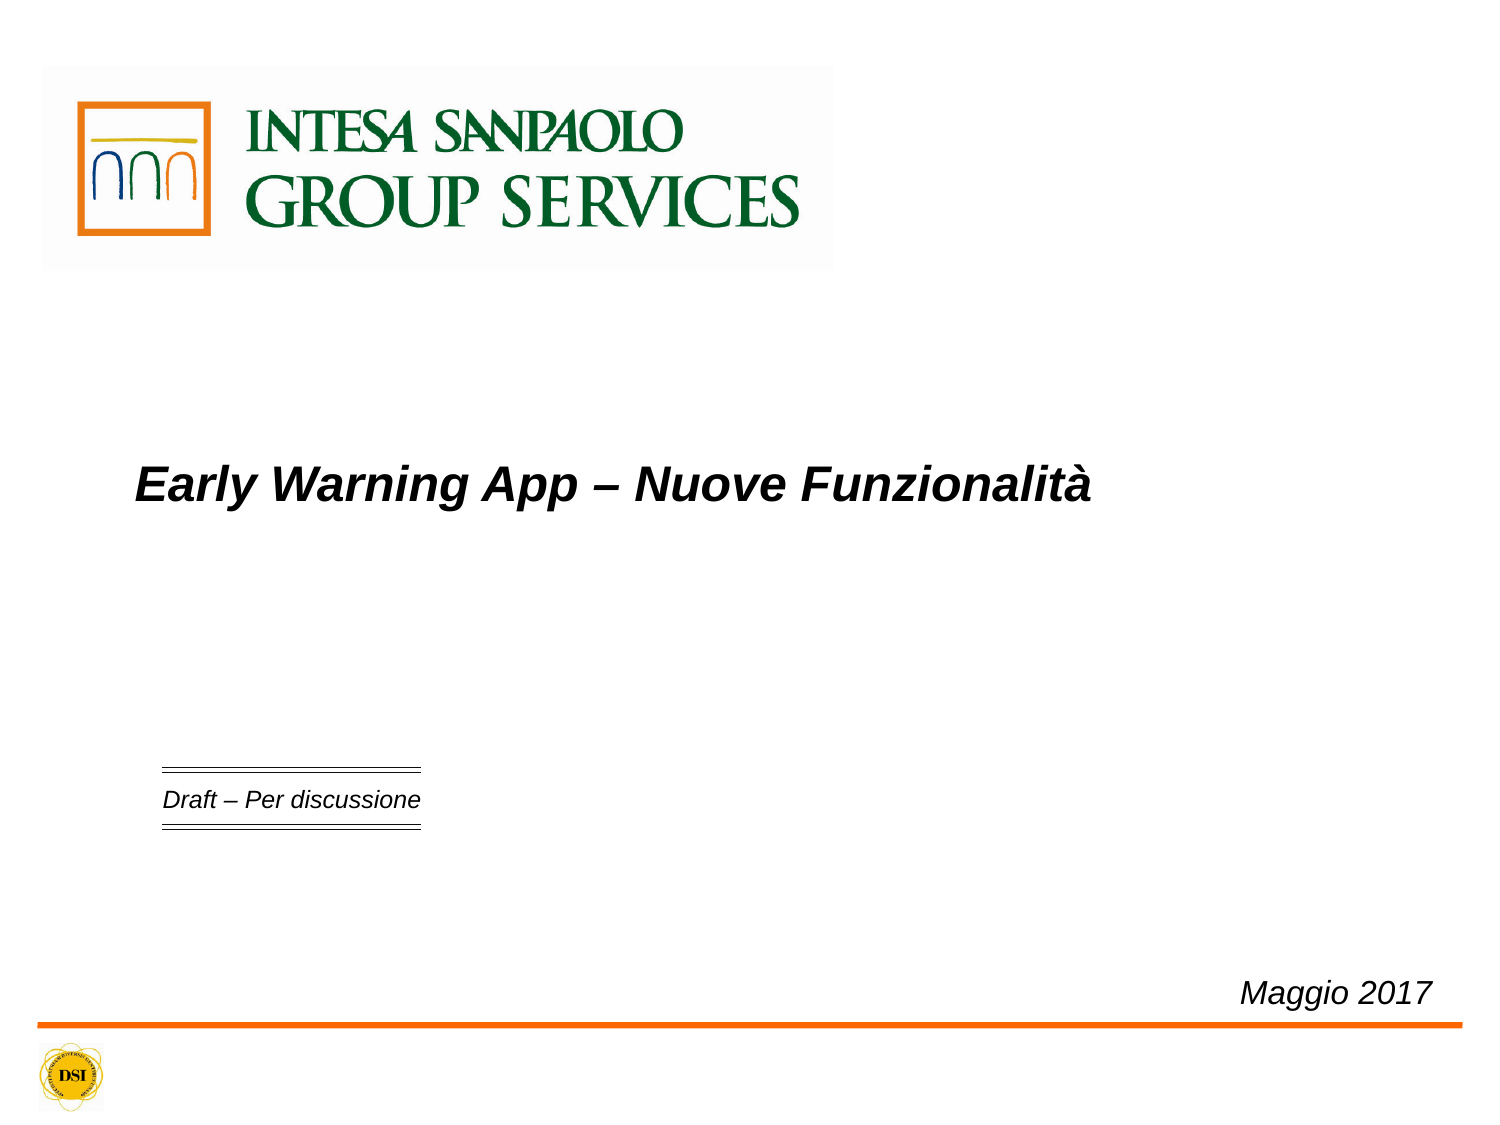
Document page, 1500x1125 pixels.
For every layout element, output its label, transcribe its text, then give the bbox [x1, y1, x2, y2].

text_box Maggio 2017 [1145, 963, 1457, 1019]
picture [37, 1042, 104, 1112]
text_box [156, 767, 431, 830]
text_box Early Warning App – Nuove Funzionalità [119, 443, 1431, 609]
